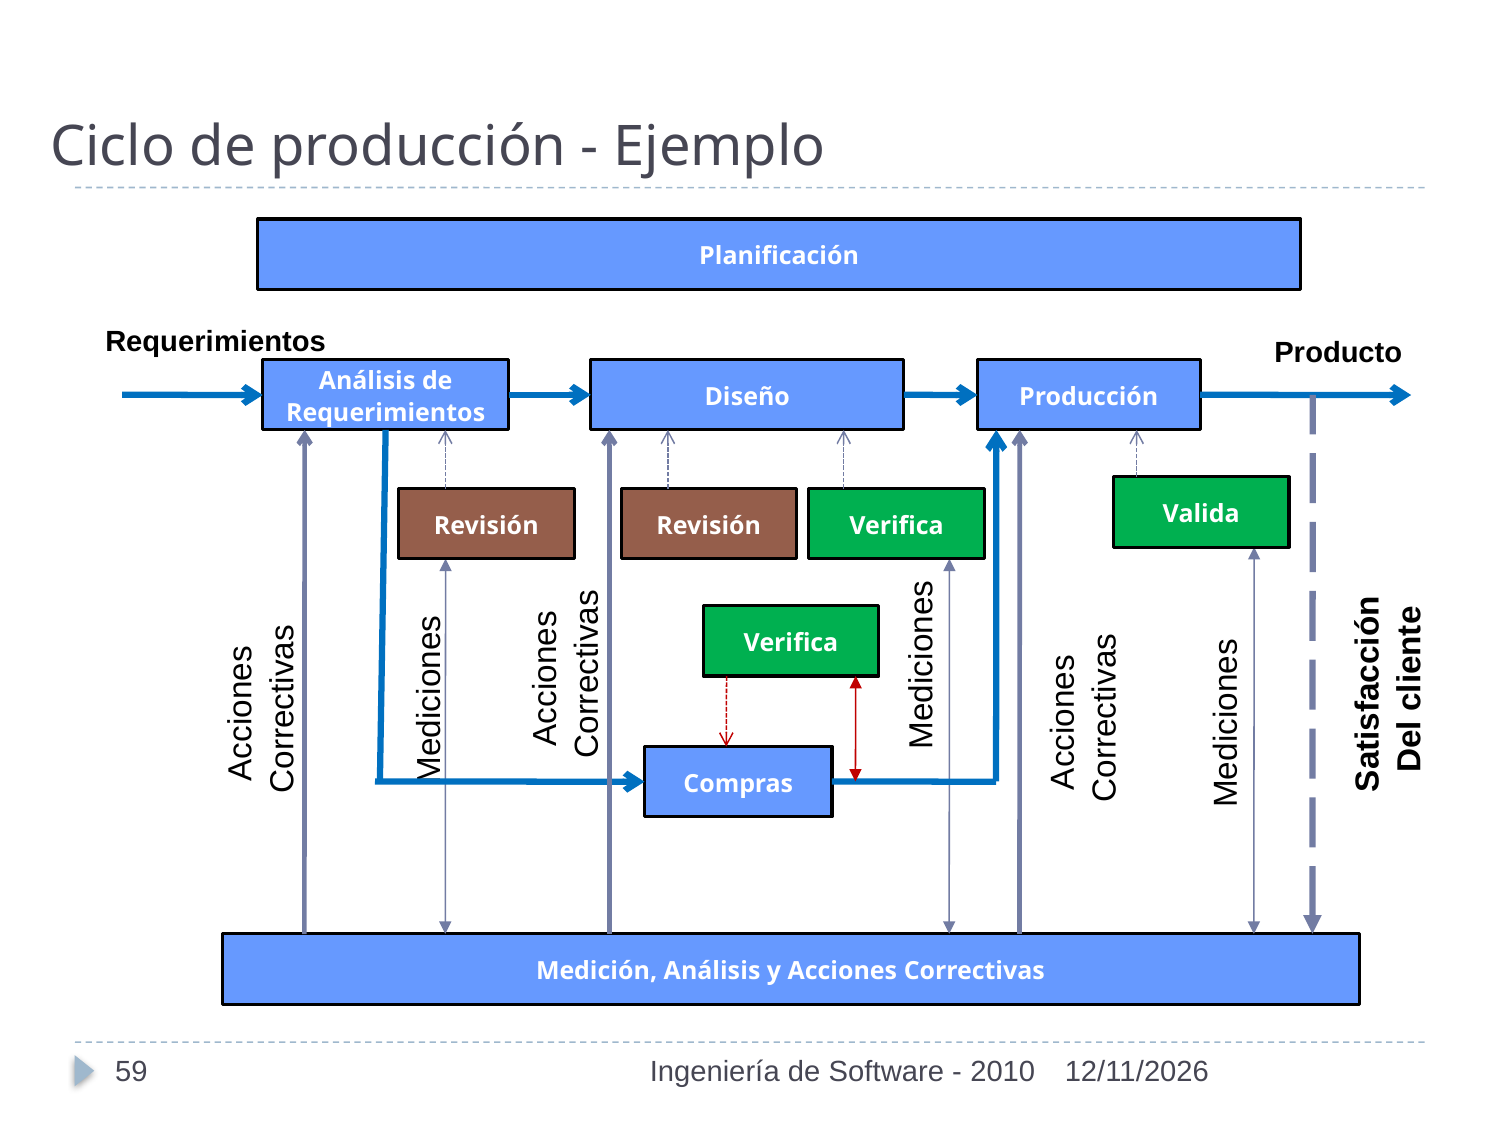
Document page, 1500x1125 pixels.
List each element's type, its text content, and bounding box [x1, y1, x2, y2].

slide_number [1051, 1042, 1426, 1103]
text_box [1132, 429, 1290, 782]
slide_number 59 [100, 1042, 426, 1103]
text_box Planificación [256, 217, 1302, 291]
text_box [86, 312, 1419, 431]
title Ciclo de producción - Ejemplo [35, 101, 1442, 184]
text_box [208, 429, 1132, 935]
footer Ingeniería de Software - 2010 [475, 1042, 1051, 1103]
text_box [222, 546, 1360, 1005]
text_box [1312, 394, 1434, 934]
